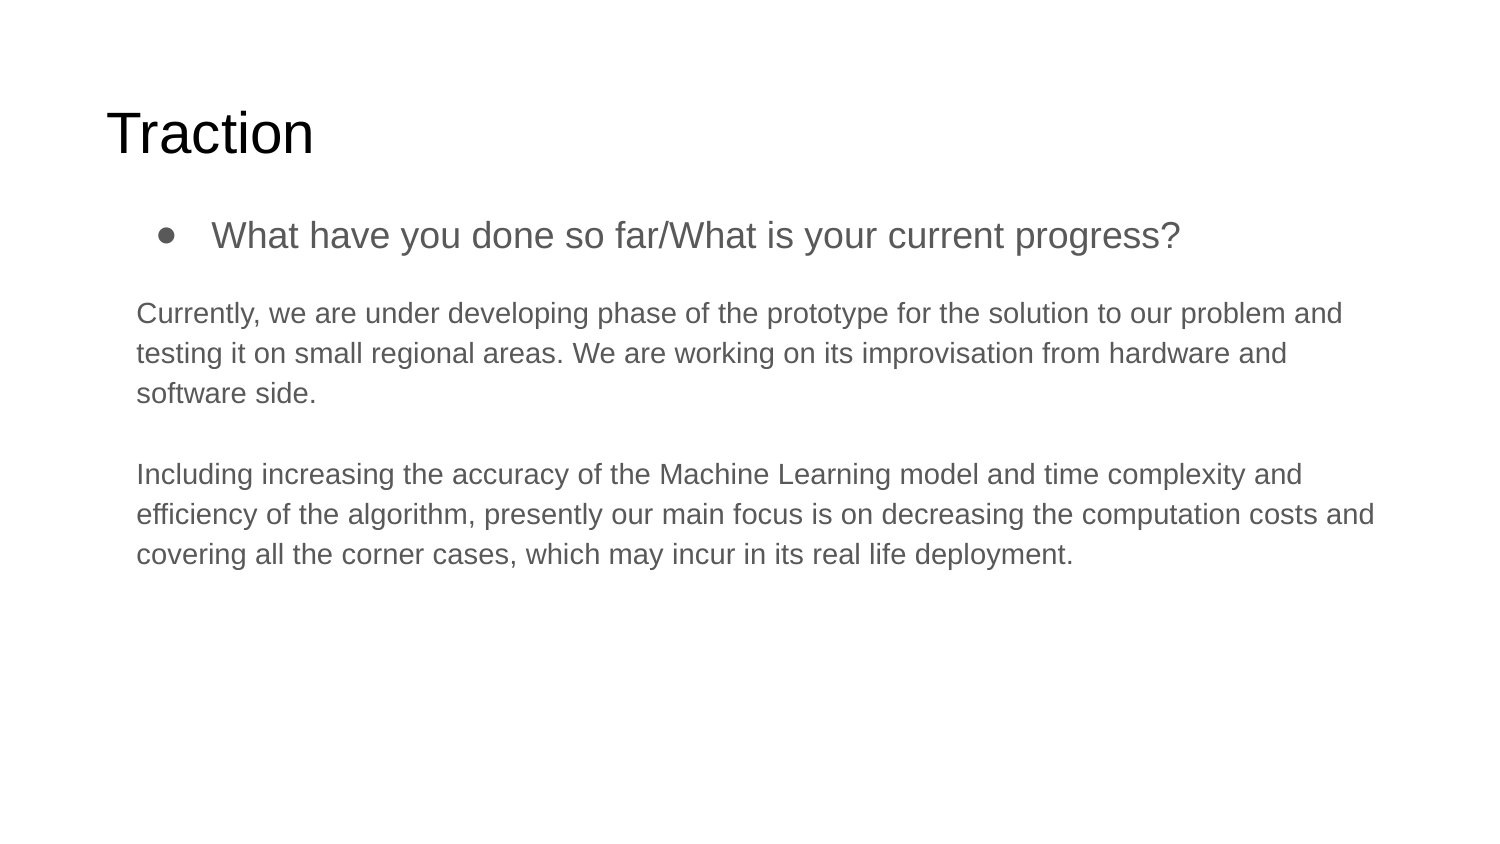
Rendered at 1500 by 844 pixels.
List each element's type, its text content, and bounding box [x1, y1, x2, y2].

title Traction [91, 79, 1490, 174]
list What have you done so far/What is your current progress? Currently, we are under developing phase of the prototype for the solution to our problem and testing it on small regional areas. We are working on its improvisation from hardware and software side. Including increasing the accuracy of the Machine Learning model and time complexity and efficiency of the algorithm, presently our main focus is on decreasing the computation costs and covering all the corner cases, which may incur in its real life deployment. [121, 189, 1407, 750]
